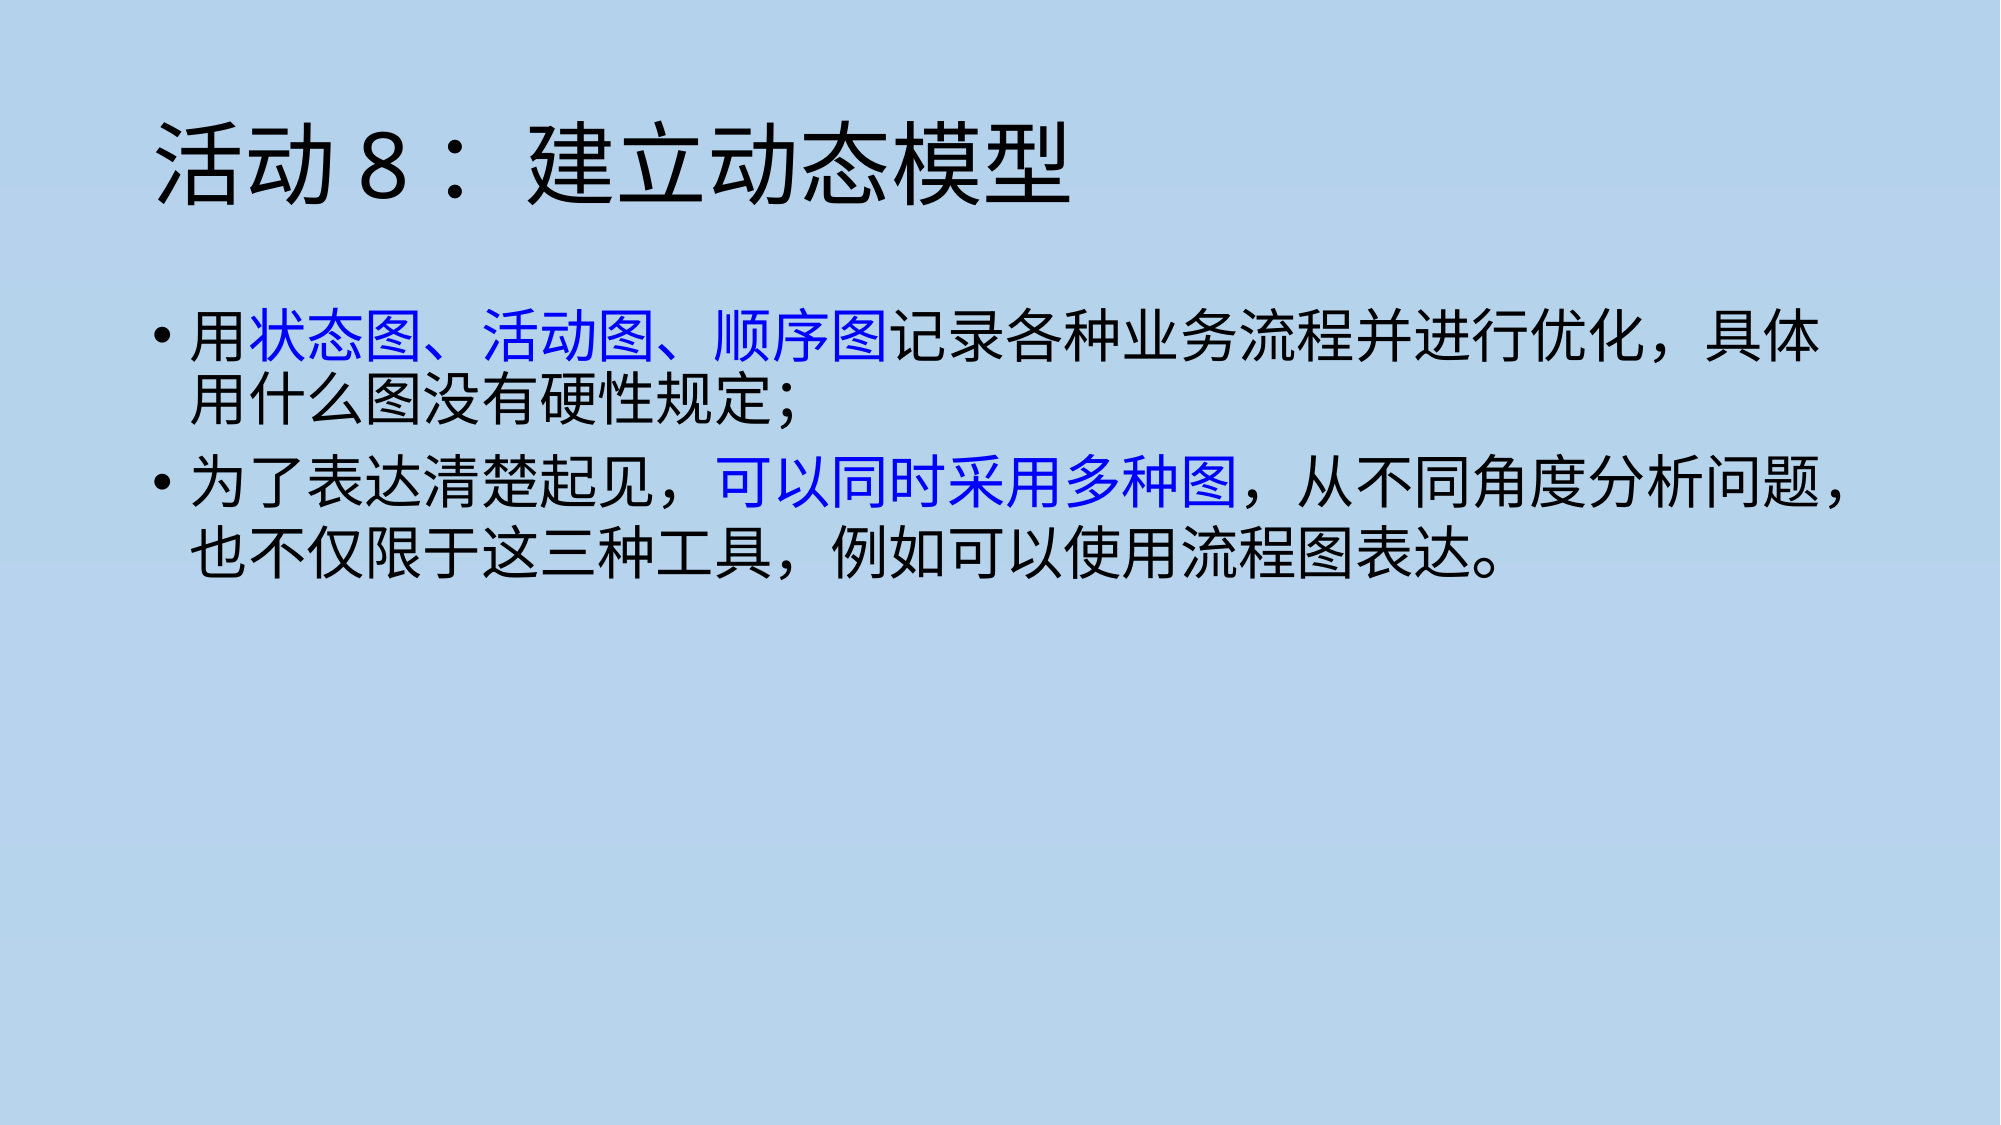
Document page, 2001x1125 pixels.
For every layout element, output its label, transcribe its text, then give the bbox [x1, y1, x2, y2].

list 用状态图、活动图、顺序图记录各种业务流程并进行优化，具体用什么图没有硬性规定； 为了表达清楚起见，可以同时采用多种图，从不同角度分析问题，也不仅限于这三种工具，例如可以使用流程图表达。 [137, 299, 1863, 1014]
title 活动8：建立动态模型 [137, 59, 1863, 278]
